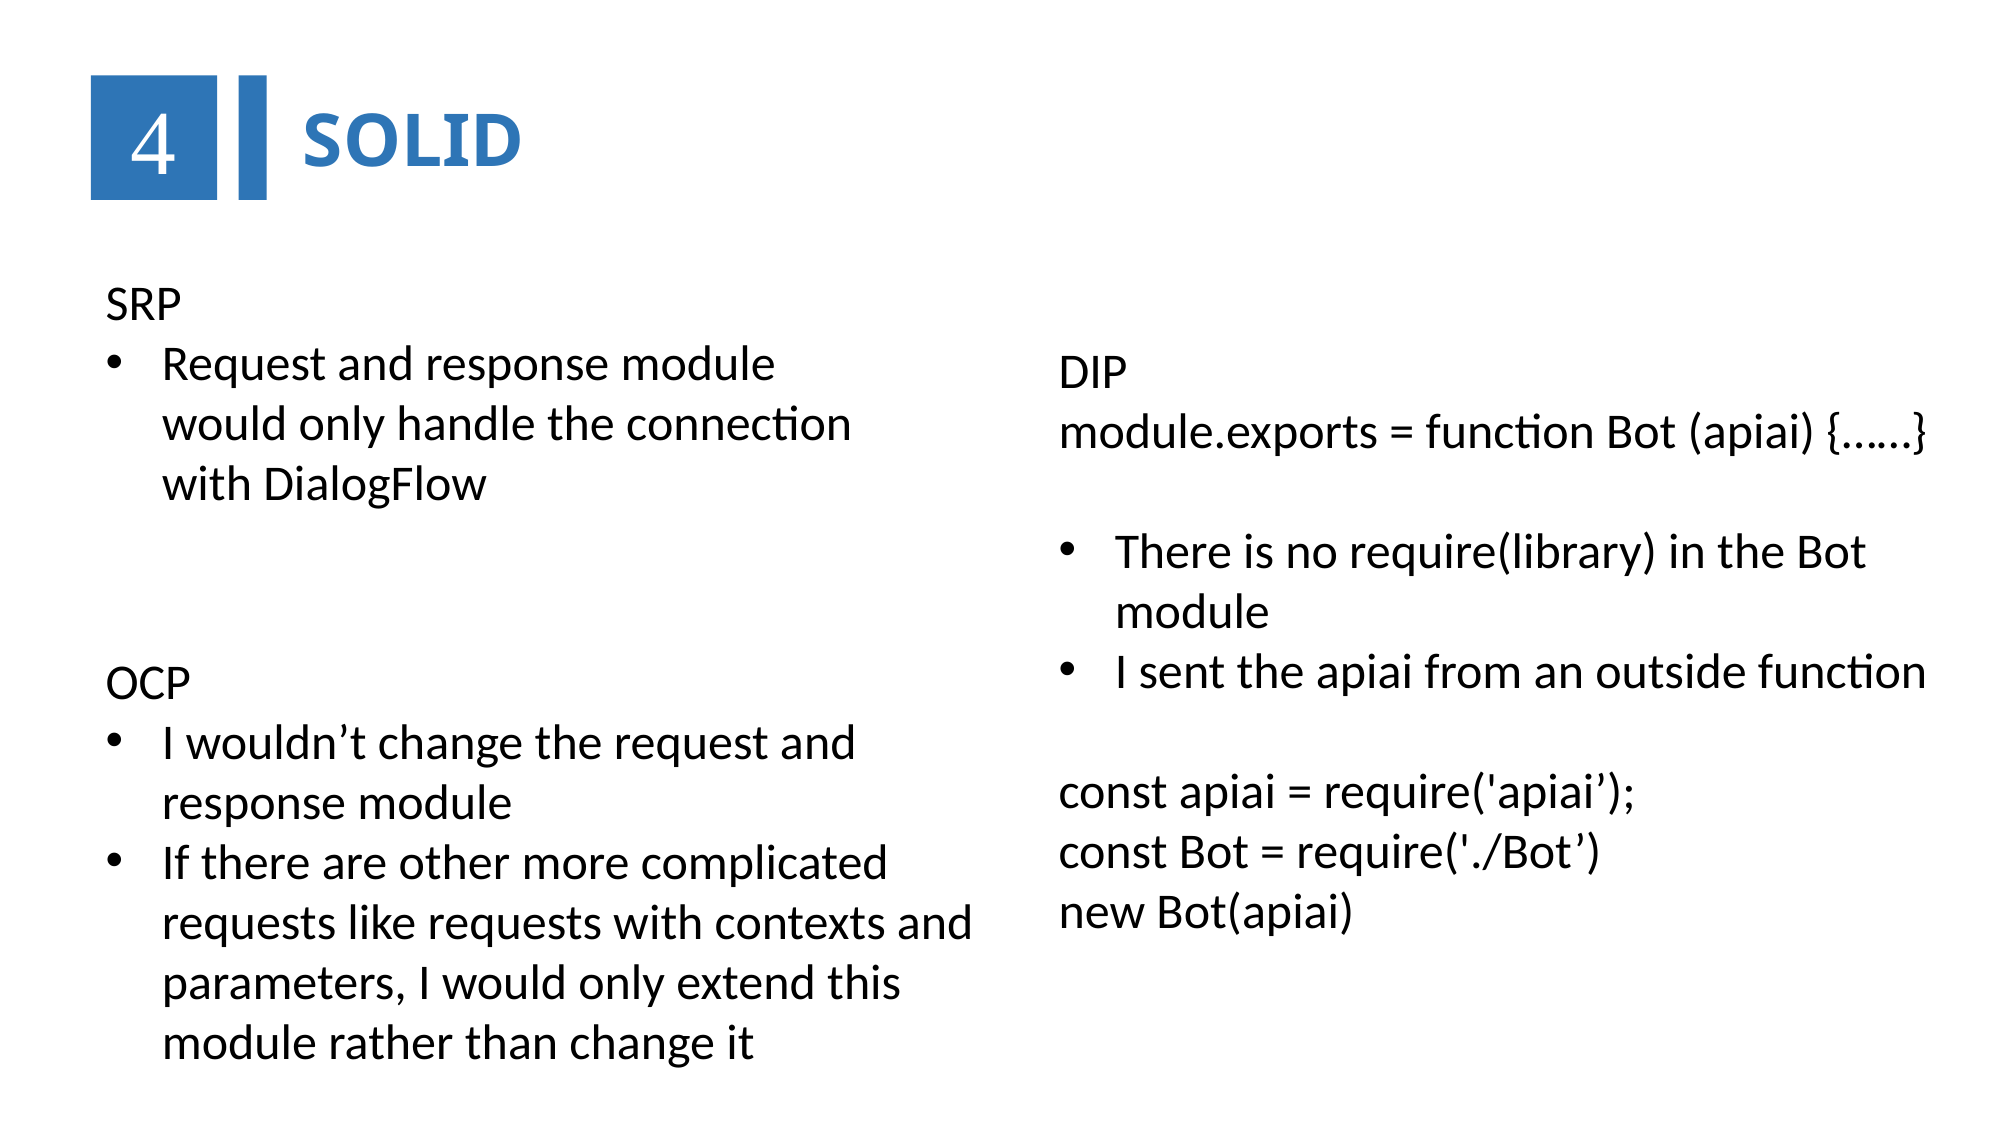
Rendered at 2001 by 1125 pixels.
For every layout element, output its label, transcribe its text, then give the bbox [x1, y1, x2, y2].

text_box OCP I wouldn’t change the request and response module If there are other more complicated requests like requests with contexts and parameters, I would only extend this module rather than change it [90, 641, 1044, 1077]
text_box SRP Request and response module would only handle the connection with DialogFlow [90, 263, 908, 519]
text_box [90, 75, 1157, 202]
text_box DIP module.exports = function Bot (apiai) {……} There is no require(library) in the Bot module I sent the apiai from an outside function const apiai = require('apiai’); const Bot = require('./Bot’) new Bot(apiai) [1043, 331, 1997, 946]
